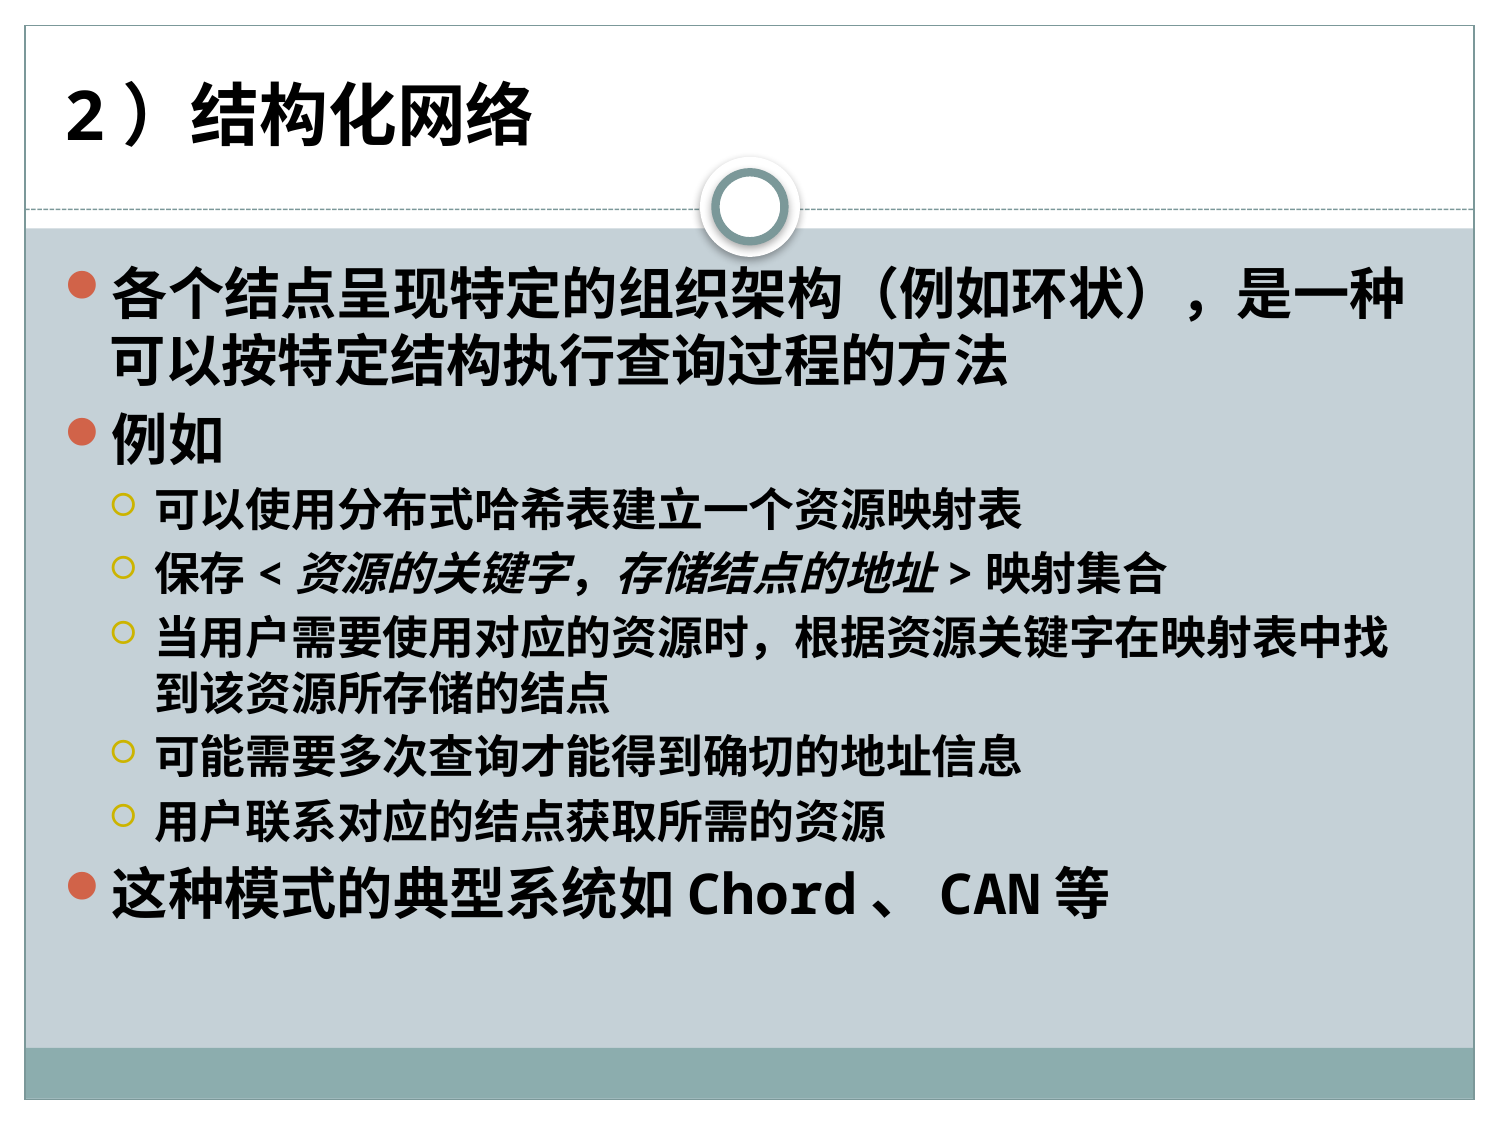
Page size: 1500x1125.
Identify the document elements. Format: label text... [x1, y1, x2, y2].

title 2）结构化网络 [49, 37, 1450, 162]
list 各个结点呈现特定的组织架构（例如环状），是一种可以按特定结构执行查询过程的方法 例如 可以使用分布式哈希表建立一个资源映射表 保存<资源的关键字，存储结点的地址>映射集合 当用户需要使用对应的资源时，根据资源关键字在映射表中找到该资源所存储的结点 可能需要多次查询才能得到确切的地址信息 用户联系对应的结点获取所需的资源 这种模式的典型系统如Chord、CAN等 [49, 250, 1445, 1001]
